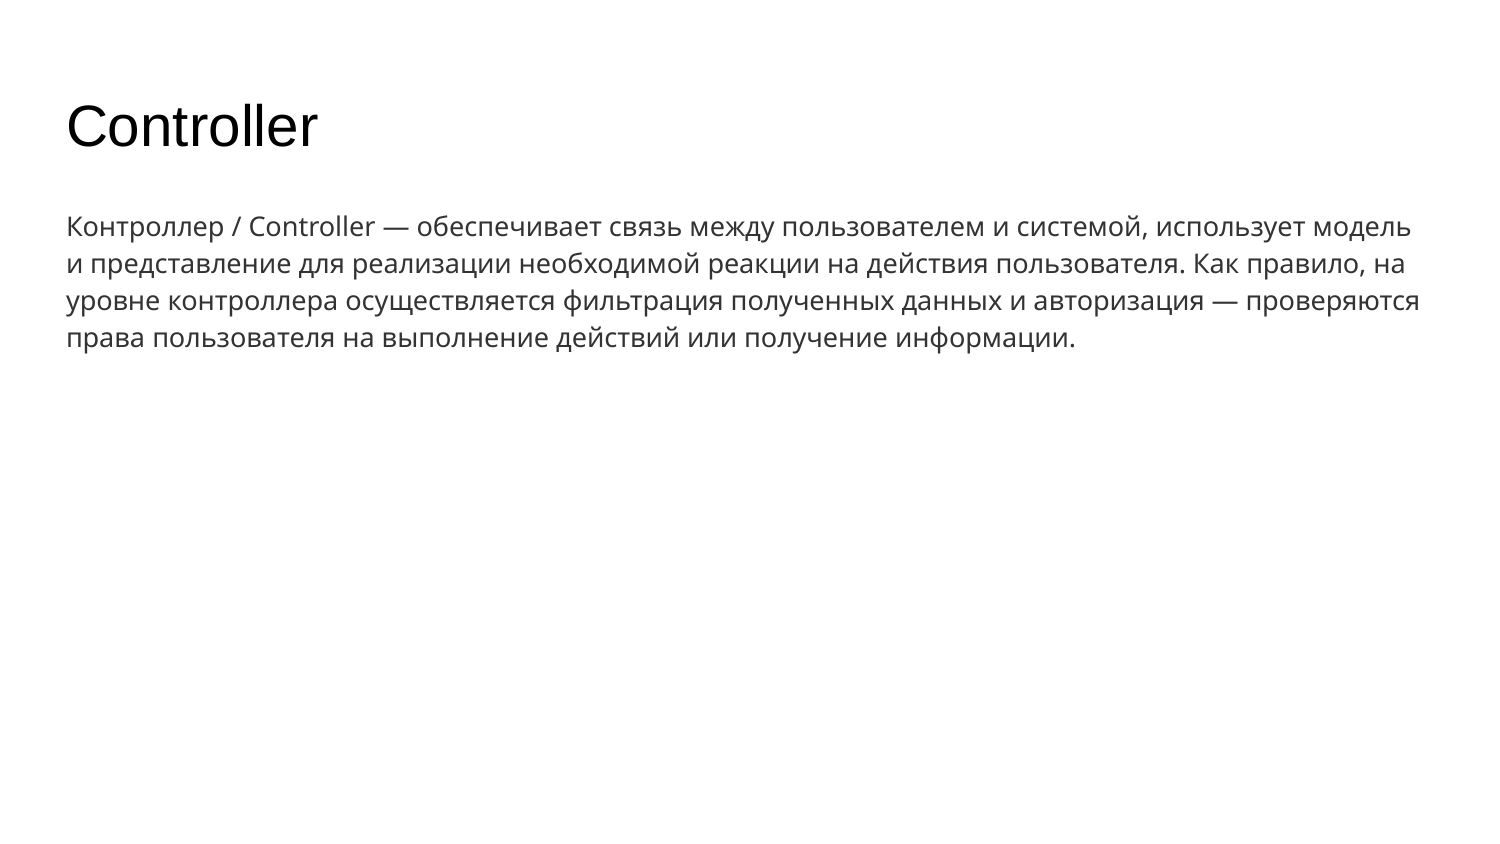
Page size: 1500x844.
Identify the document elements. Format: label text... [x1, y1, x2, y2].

title Controller [51, 72, 1449, 167]
list Контроллер / Controller — обеспечивает связь между пользователем и системой, использует модель и представление для реализации необходимой реакции на действия пользователя. Как правило, на уровне контроллера осуществляется фильтрация полученных данных и авторизация — проверяются права пользователя на выполнение действий или получение информации. [51, 189, 1449, 750]
